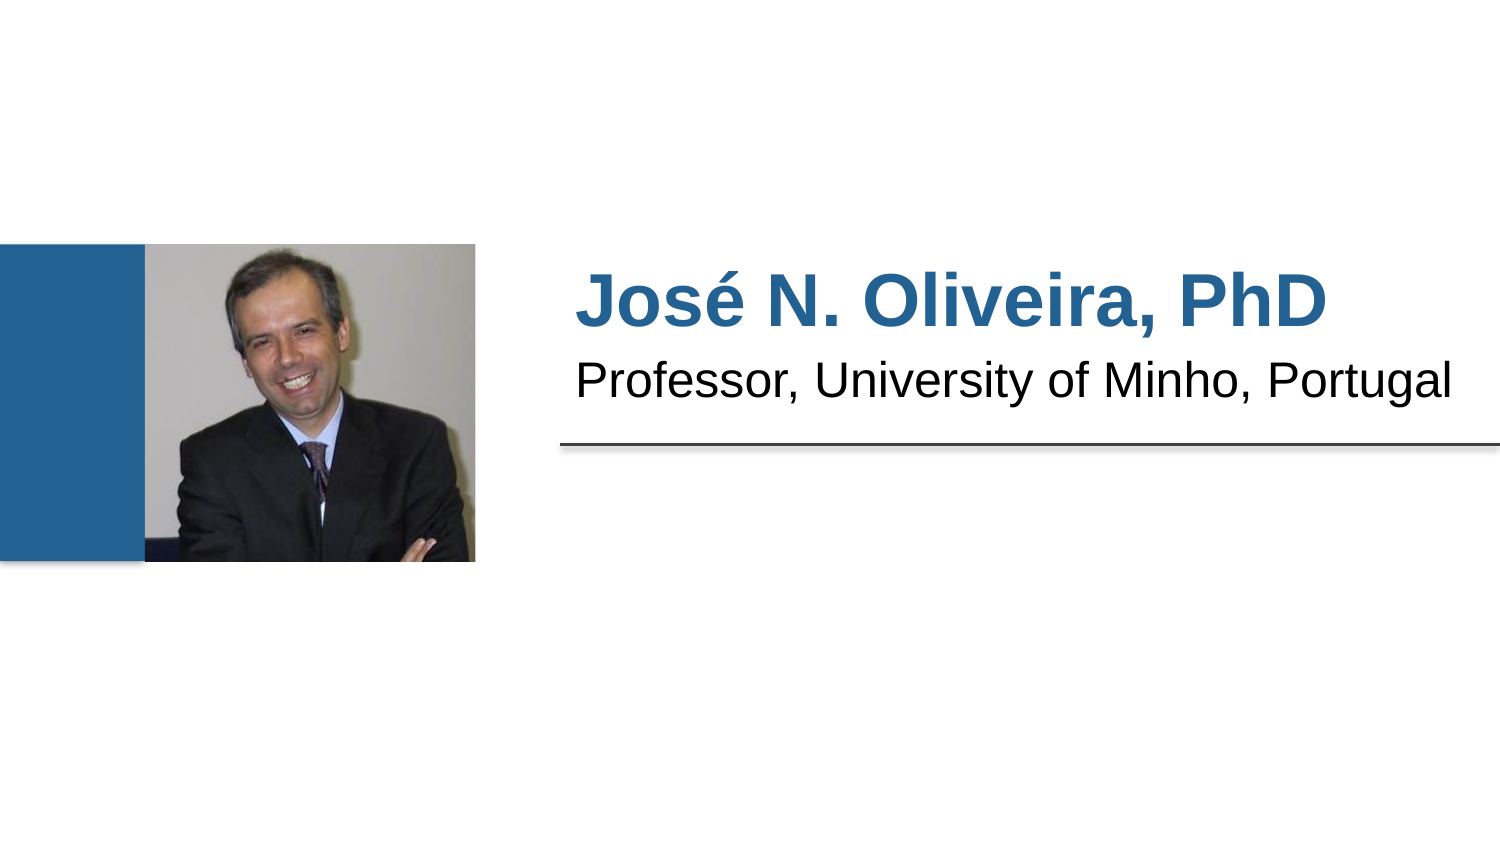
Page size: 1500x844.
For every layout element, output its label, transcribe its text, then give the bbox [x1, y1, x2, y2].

picture [144, 244, 476, 562]
list José N. Oliveira, PhD [560, 244, 1500, 325]
list Professor, University of Minho, Portugal [560, 340, 1500, 445]
